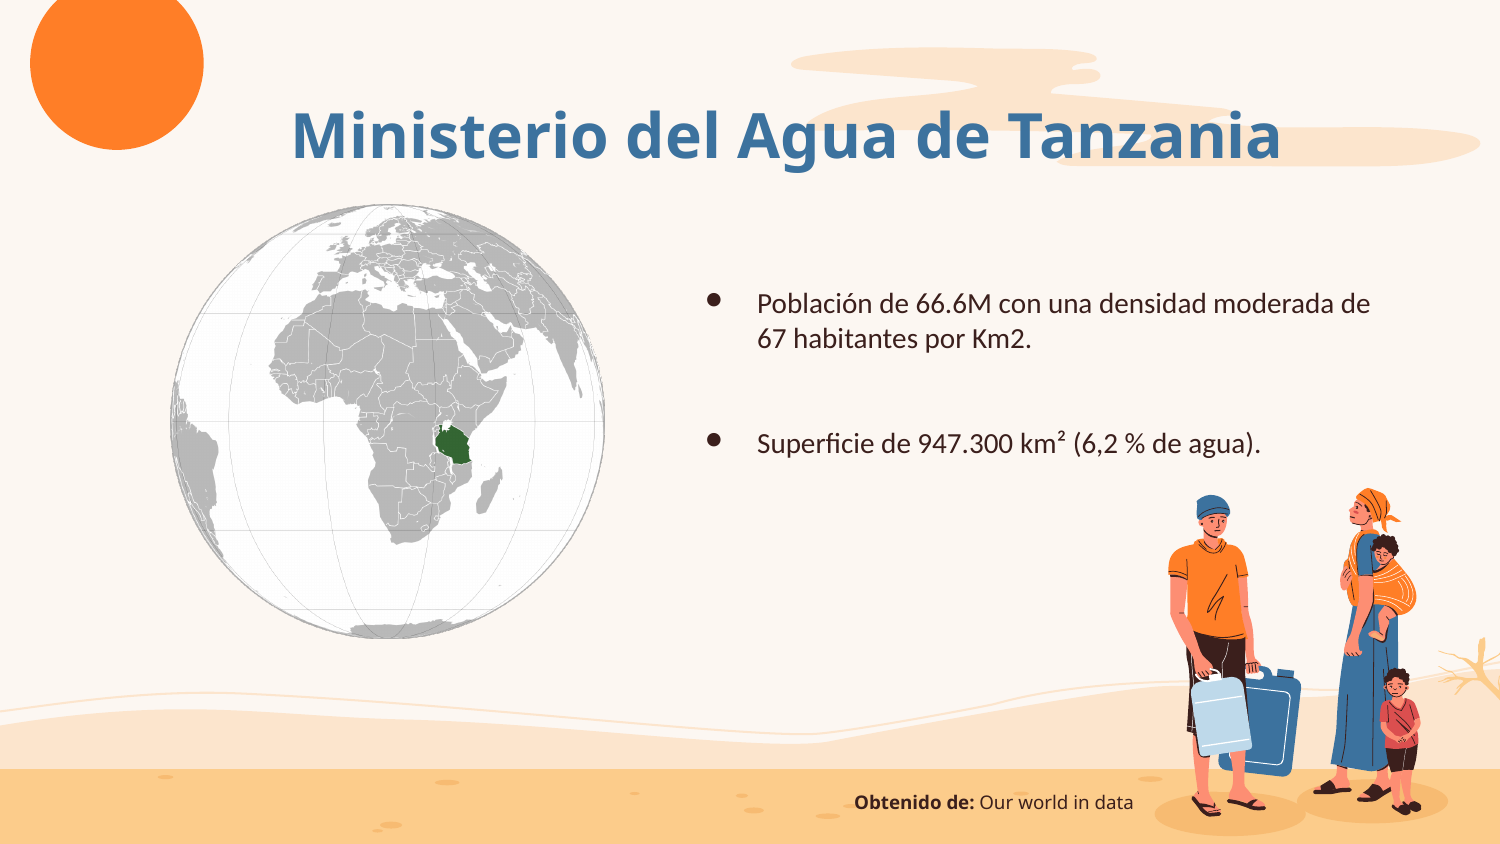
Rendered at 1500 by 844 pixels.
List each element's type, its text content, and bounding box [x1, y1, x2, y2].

title Ministerio del Agua de Tanzania [271, 81, 1304, 171]
text_box Obtenido de: Our world in data [533, 779, 1454, 825]
subtitle Población de 66.6M con una densidad moderada de 67 habitantes por Km2. Superficie de 947.300​ km² (6,2 % de agua). [667, 269, 1400, 506]
picture [170, 204, 605, 640]
